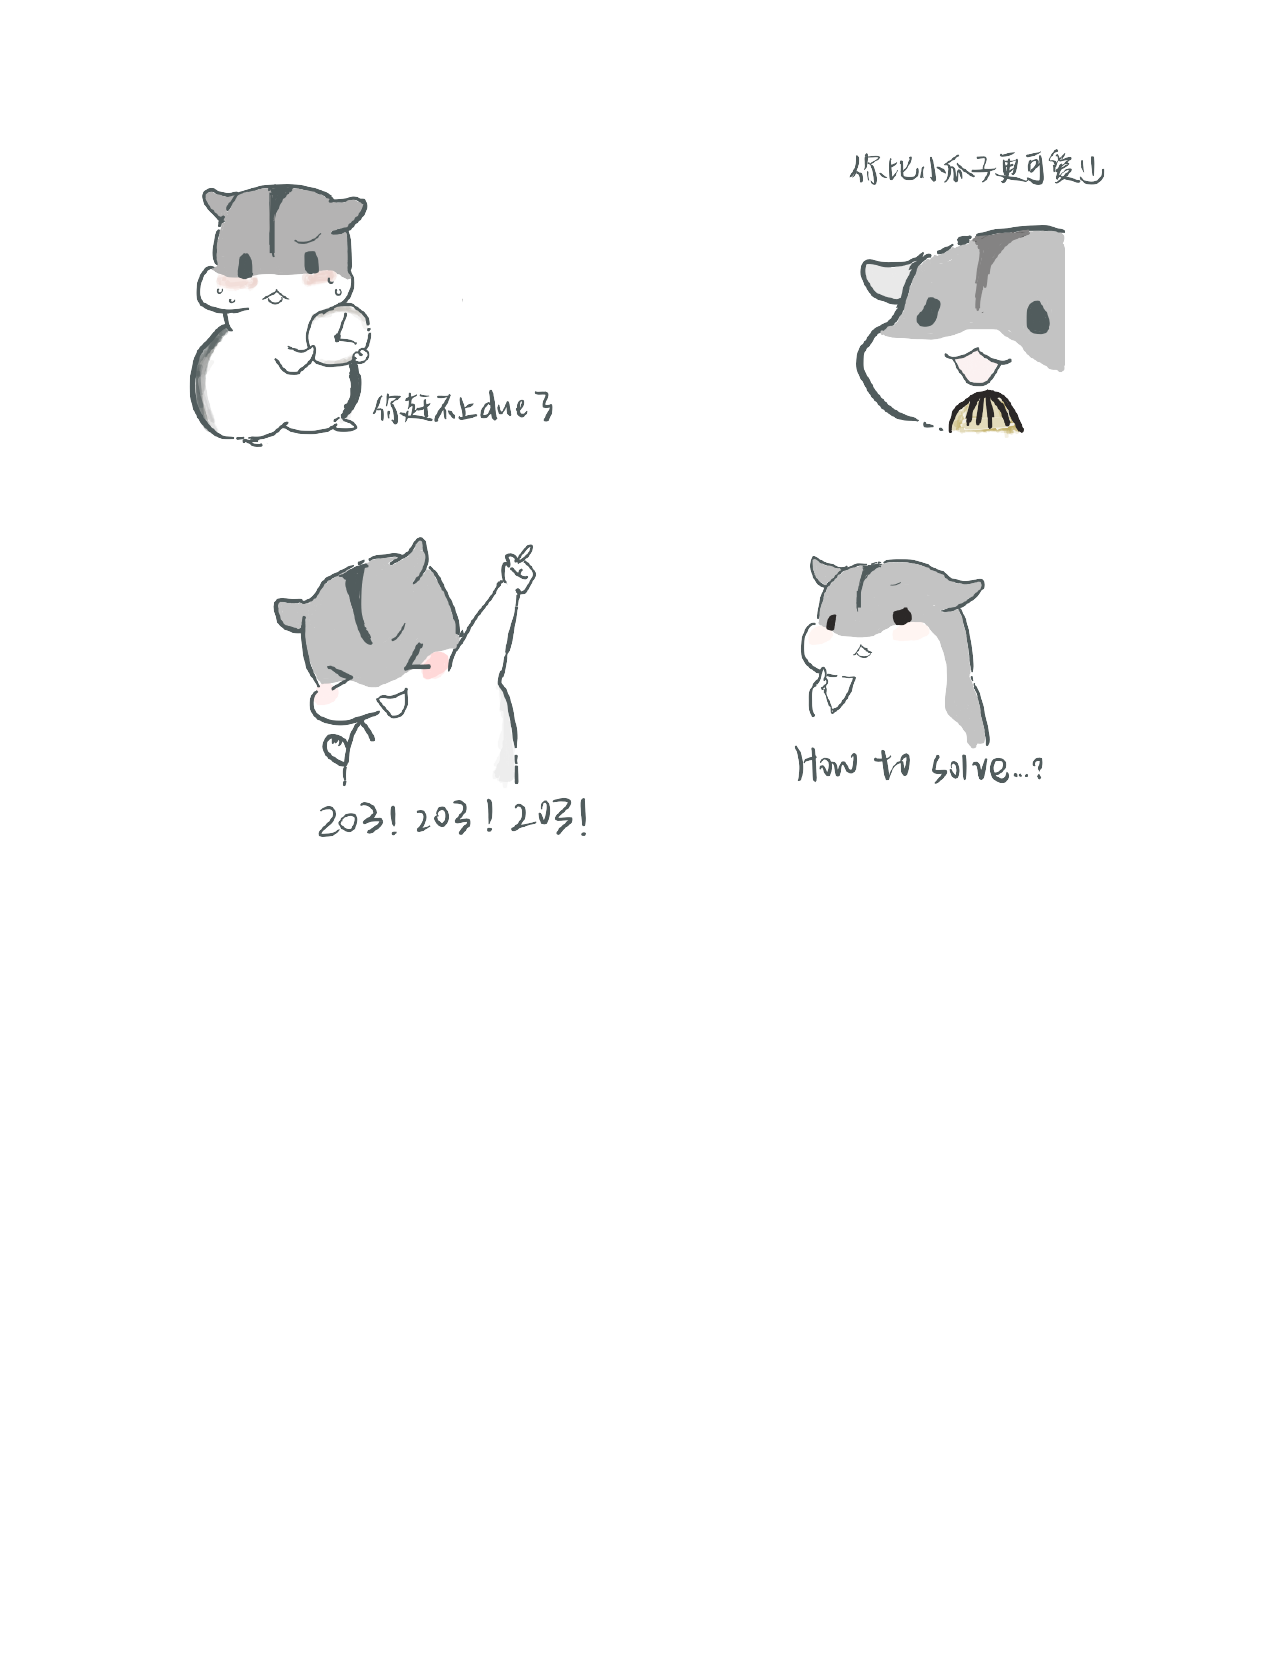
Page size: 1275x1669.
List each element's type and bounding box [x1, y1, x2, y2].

text_box [416, 800, 471, 835]
text_box [189, 184, 553, 447]
text_box [856, 225, 1065, 438]
text_box [849, 149, 1105, 185]
text_box [580, 798, 586, 836]
text_box [794, 556, 1043, 784]
text_box [273, 537, 573, 835]
text_box [318, 802, 397, 837]
